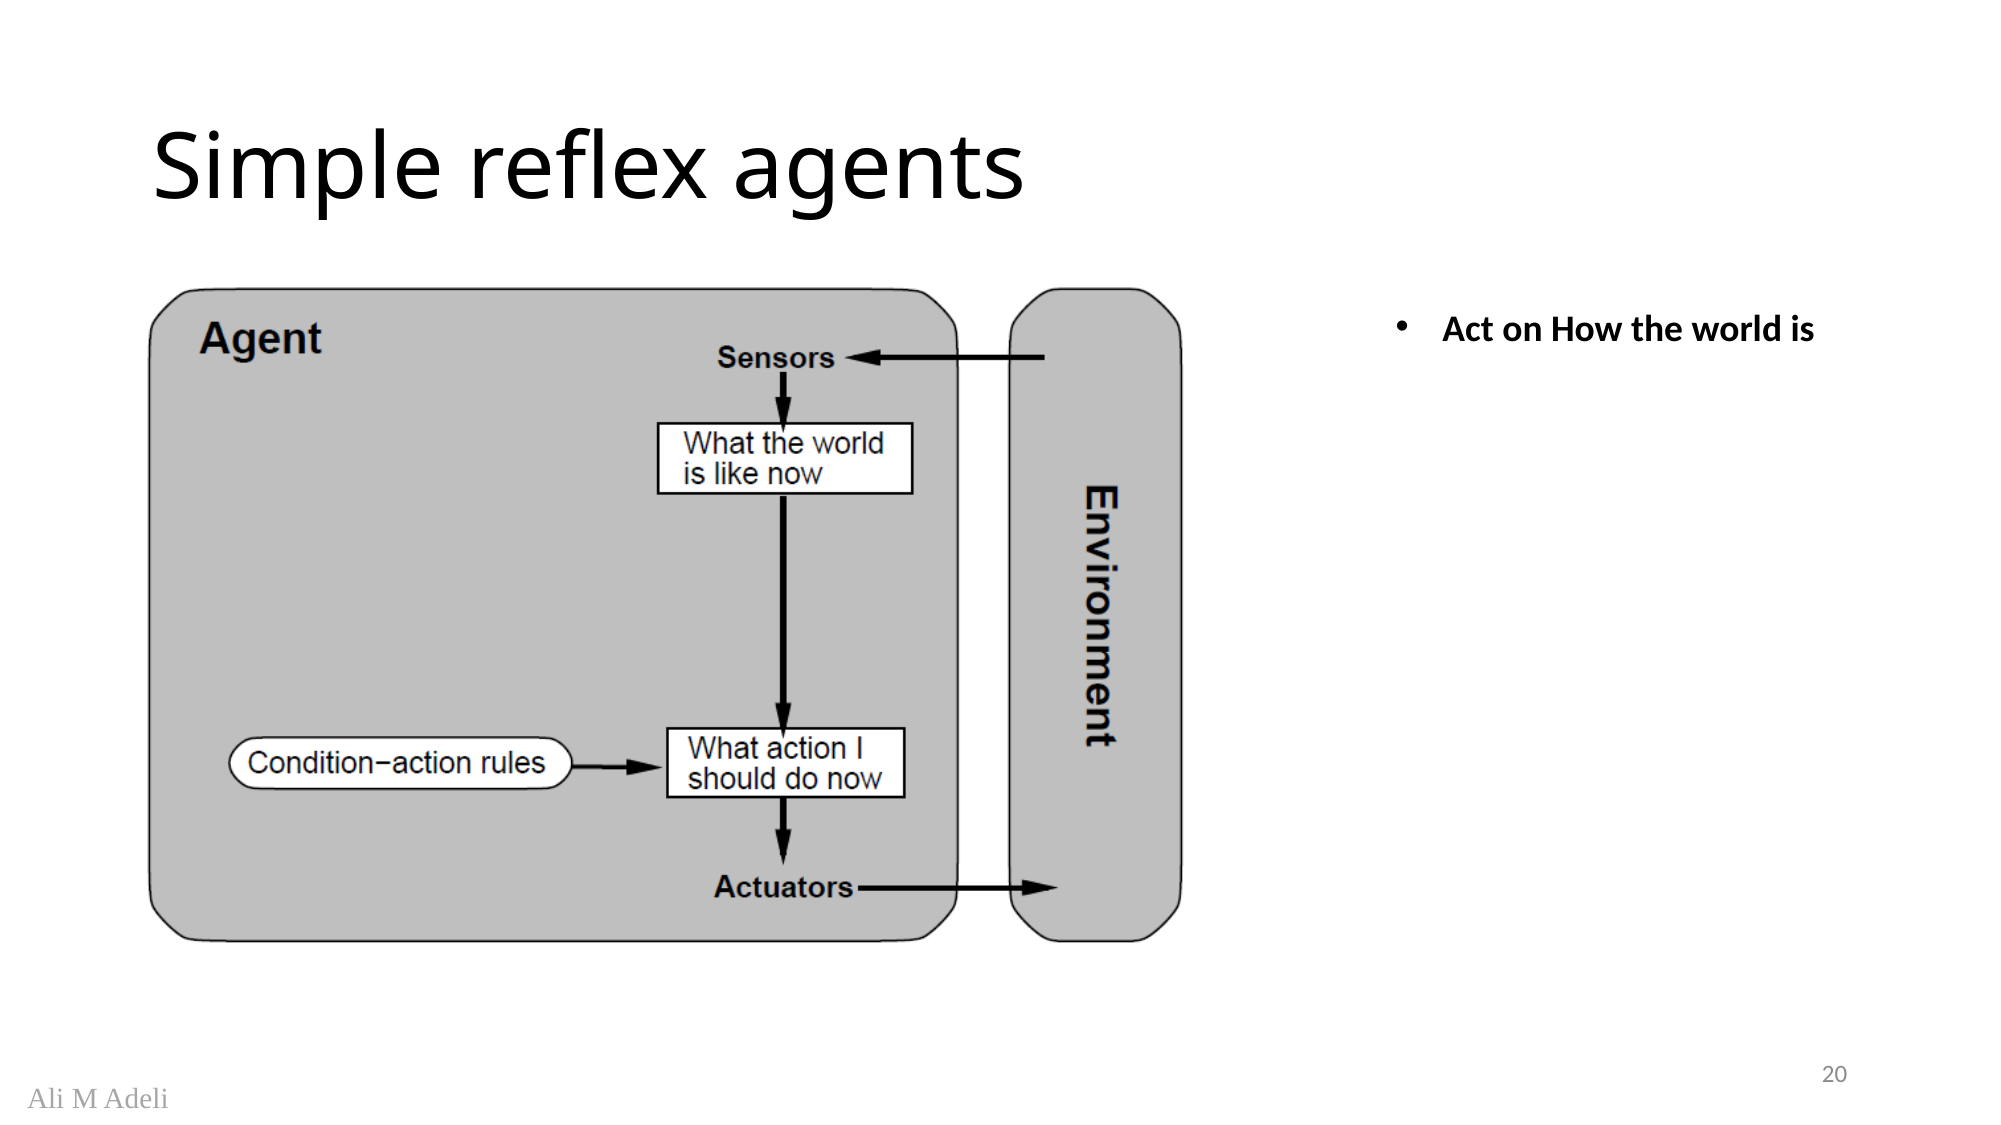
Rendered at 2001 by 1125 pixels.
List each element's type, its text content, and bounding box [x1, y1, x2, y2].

title Simple reflex agents [137, 59, 1863, 278]
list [137, 277, 1188, 951]
text_box Act on How the world is [1380, 296, 1869, 356]
slide_number 20 [1412, 1042, 1863, 1103]
